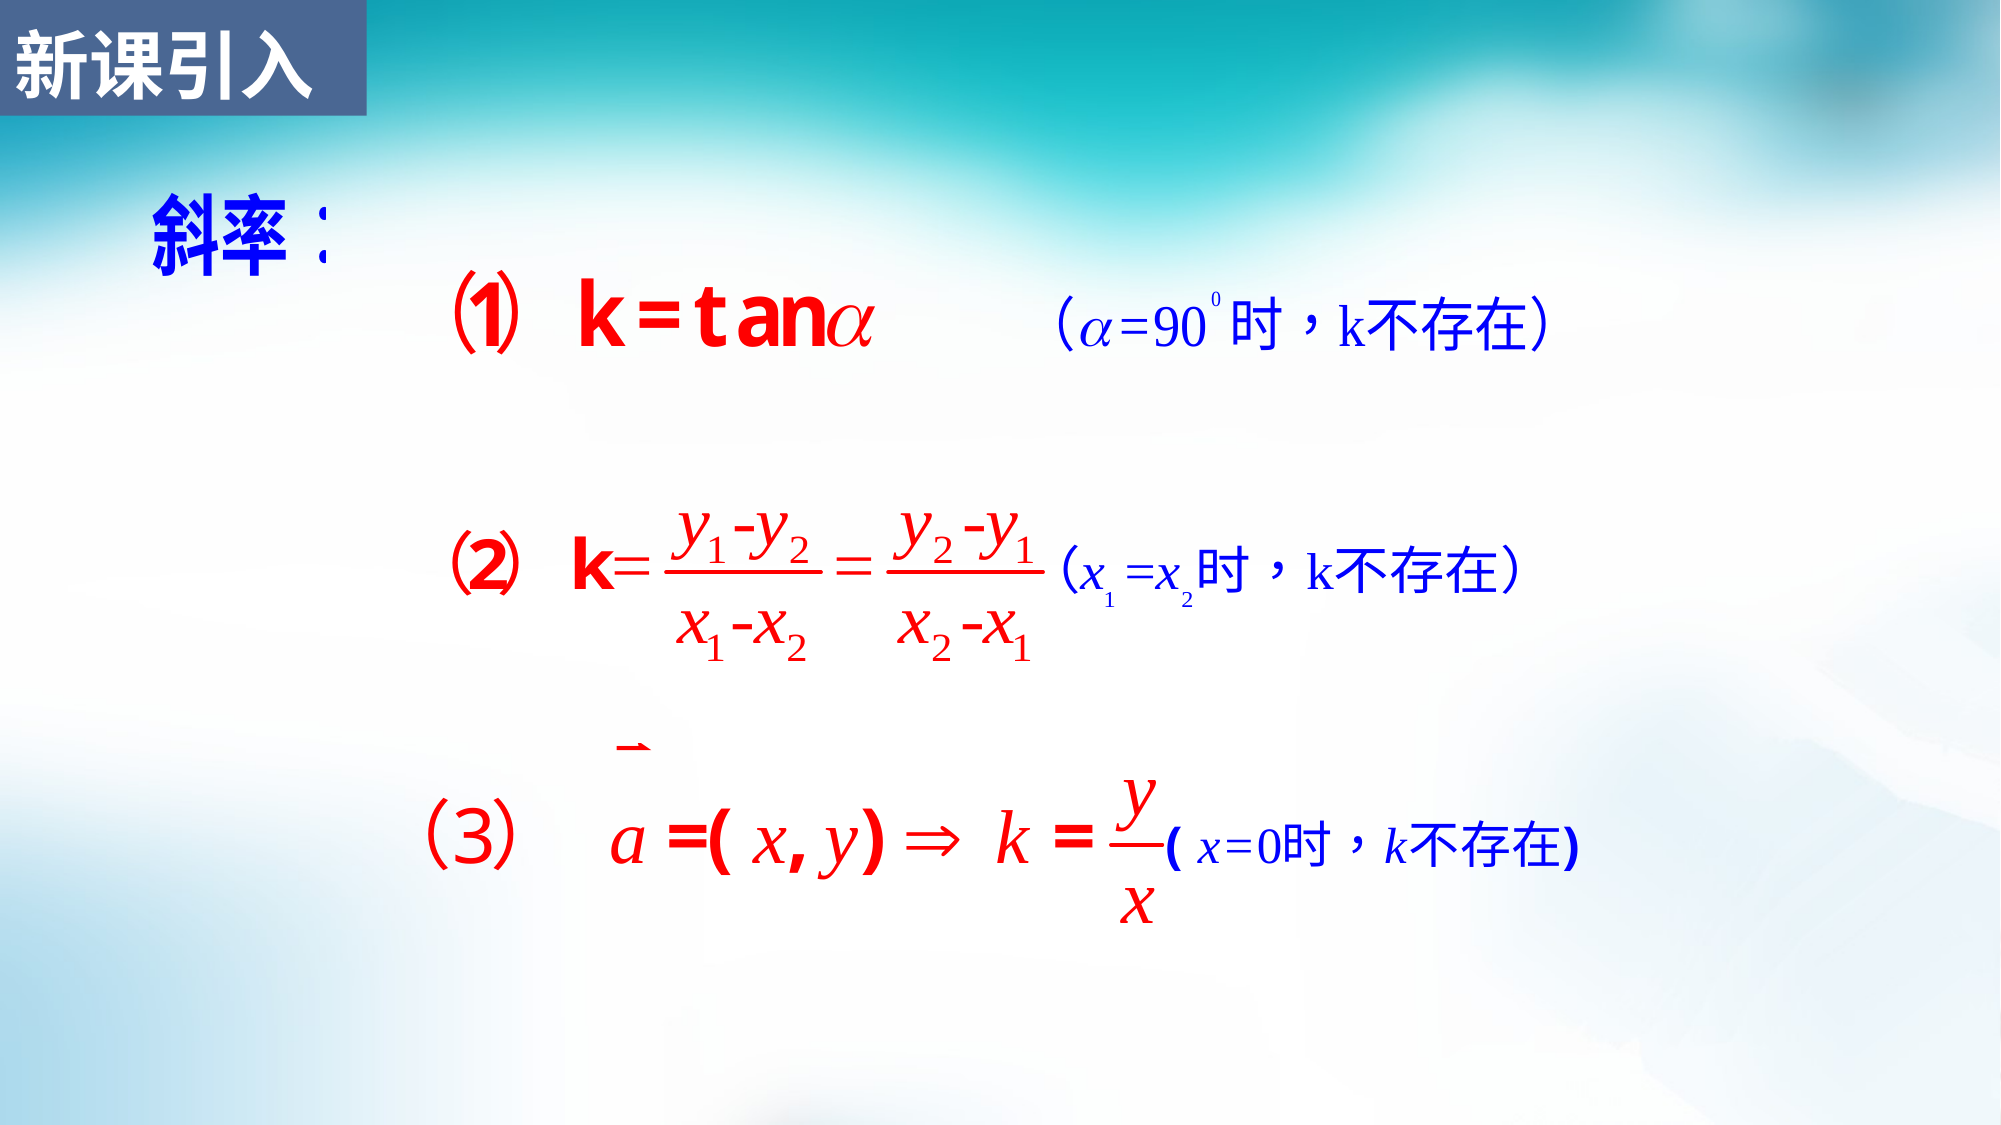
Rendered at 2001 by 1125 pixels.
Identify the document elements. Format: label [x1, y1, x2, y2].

text_box [431, 479, 1541, 676]
text_box [142, 180, 326, 299]
text_box [406, 743, 1593, 940]
picture [0, 0, 2001, 1125]
text_box [431, 250, 1569, 384]
